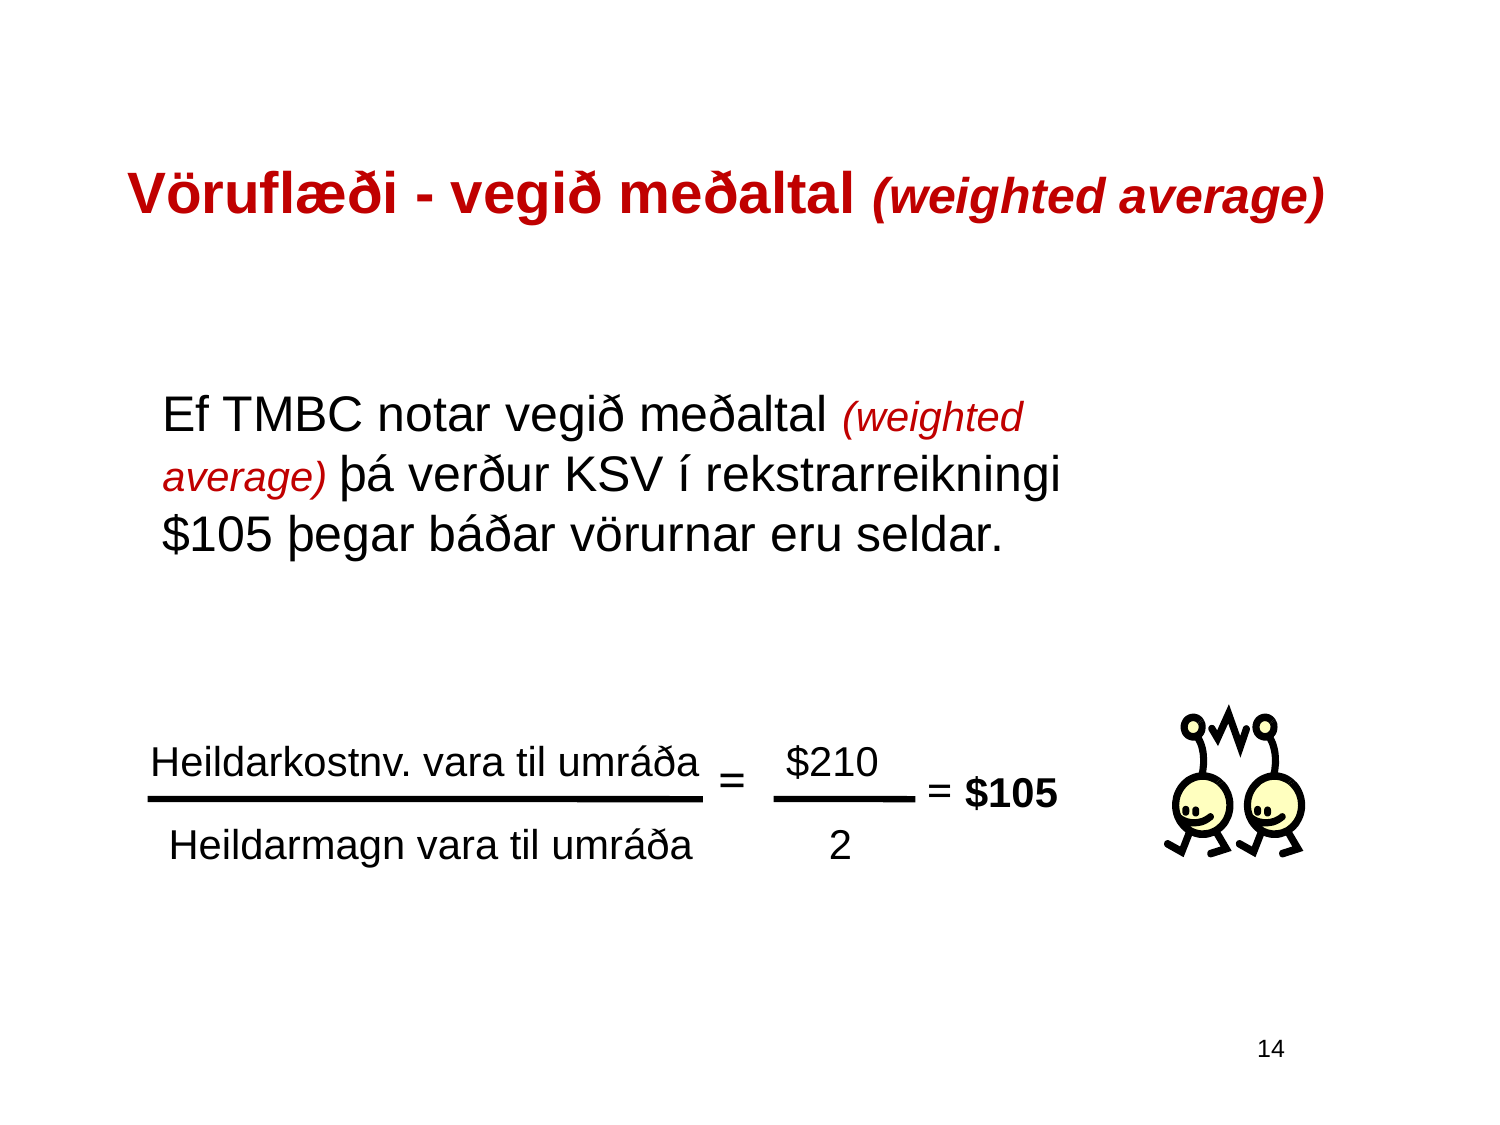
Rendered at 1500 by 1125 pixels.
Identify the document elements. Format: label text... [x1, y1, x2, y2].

text_box Ef TMBC notar vegið meðaltal (weighted average) þá verður KSV í rekstrarreikningi $105 þegar báðar vörurnar eru seldar. [147, 373, 1081, 726]
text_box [123, 727, 1093, 877]
picture [1163, 703, 1306, 858]
slide_number 14 [987, 1024, 1301, 1101]
title Vöruflæði - vegið meðaltal (weighted average) [112, 113, 1376, 232]
